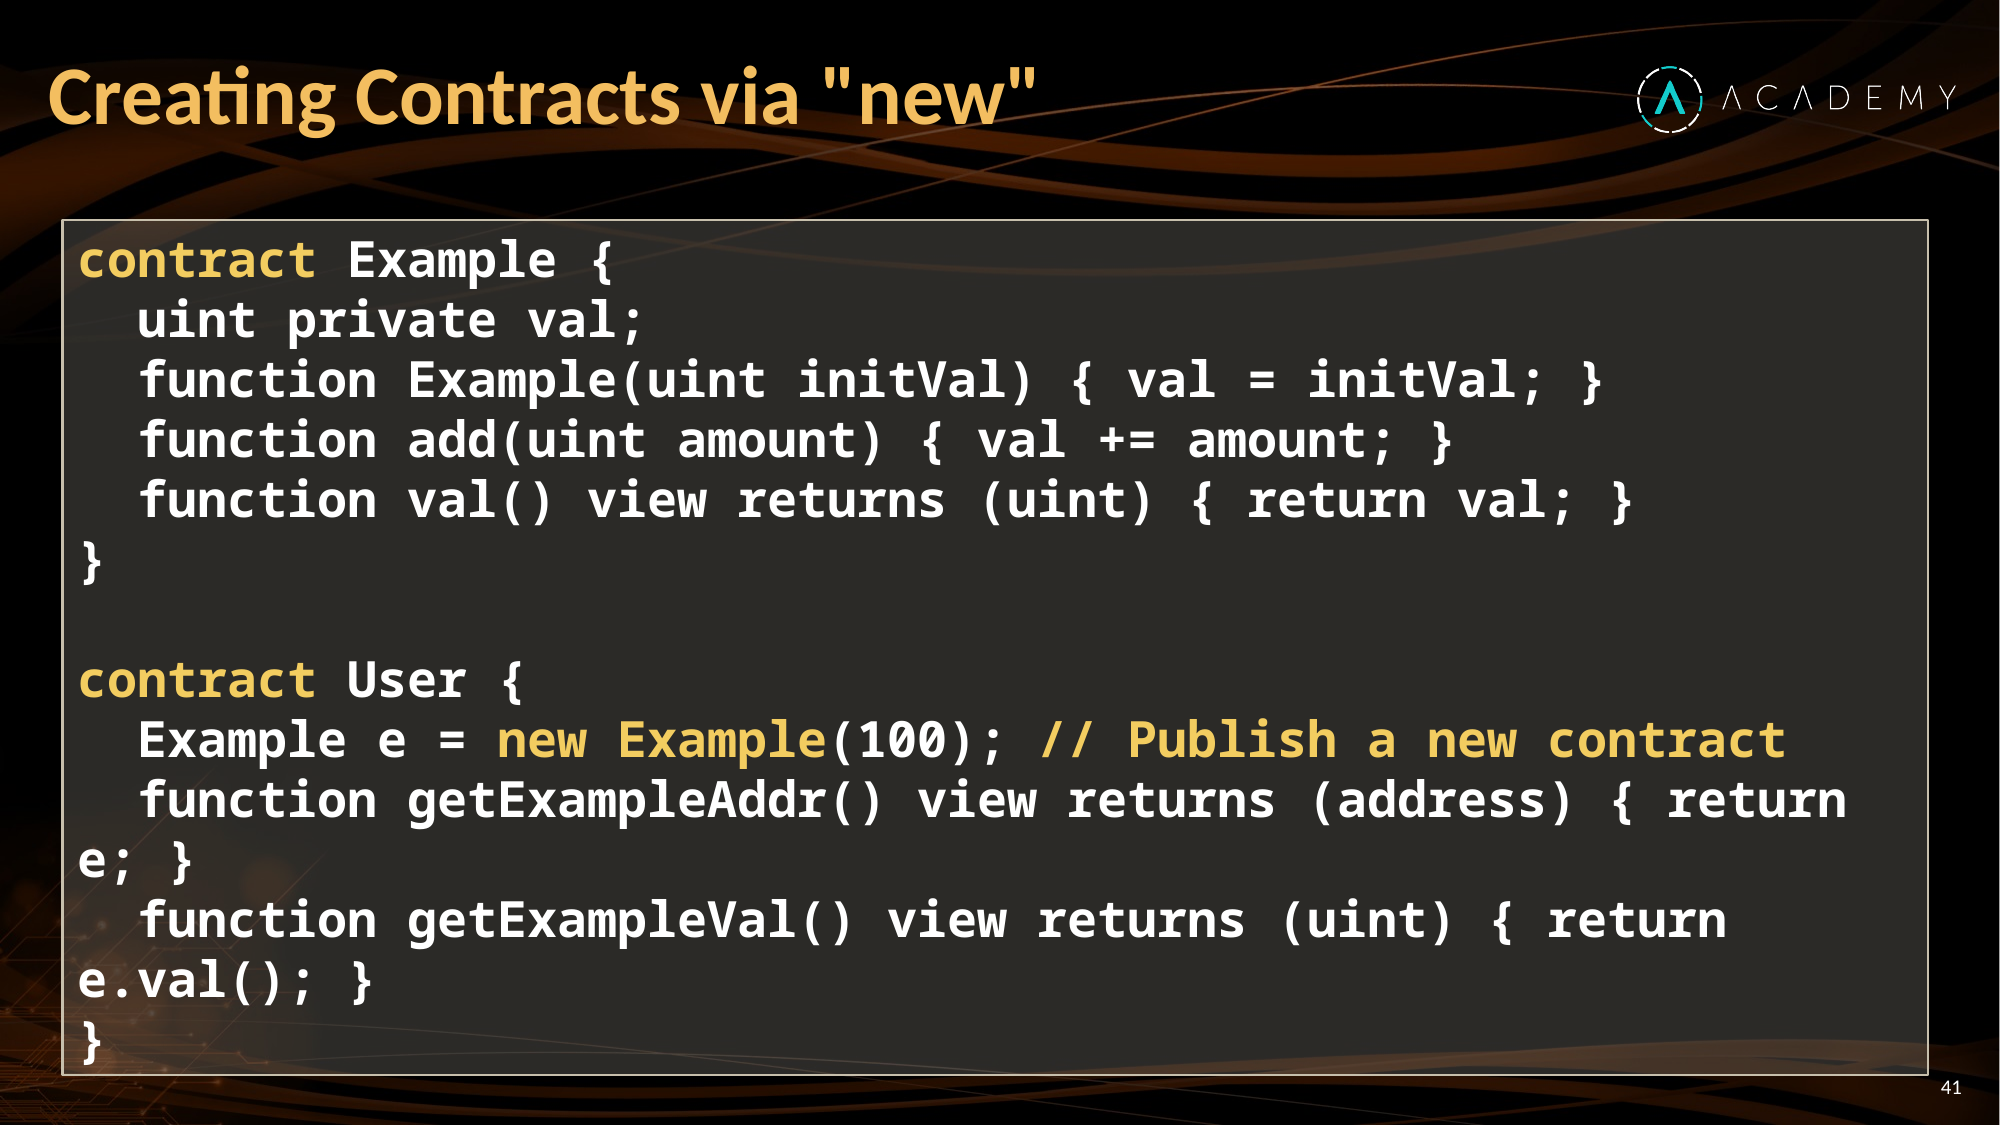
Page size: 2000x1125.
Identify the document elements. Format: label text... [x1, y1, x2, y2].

text_box contract Example { uint private val; function Example(uint initVal) { val = initVal; } function add(uint amount) { val += amount; } function val() view returns (uint) { return val; } } contract User { Example e = new Example(100); // Publish a new contract function getExampleAddr() view returns (address) { return e; } function getExampleVal() view returns (uint) { return e.val(); } } [62, 220, 1928, 1075]
title Creating Contracts via "new" [30, 6, 1602, 189]
slide_number 41 [1897, 1070, 1968, 1103]
picture [0, 0, 2000, 1125]
